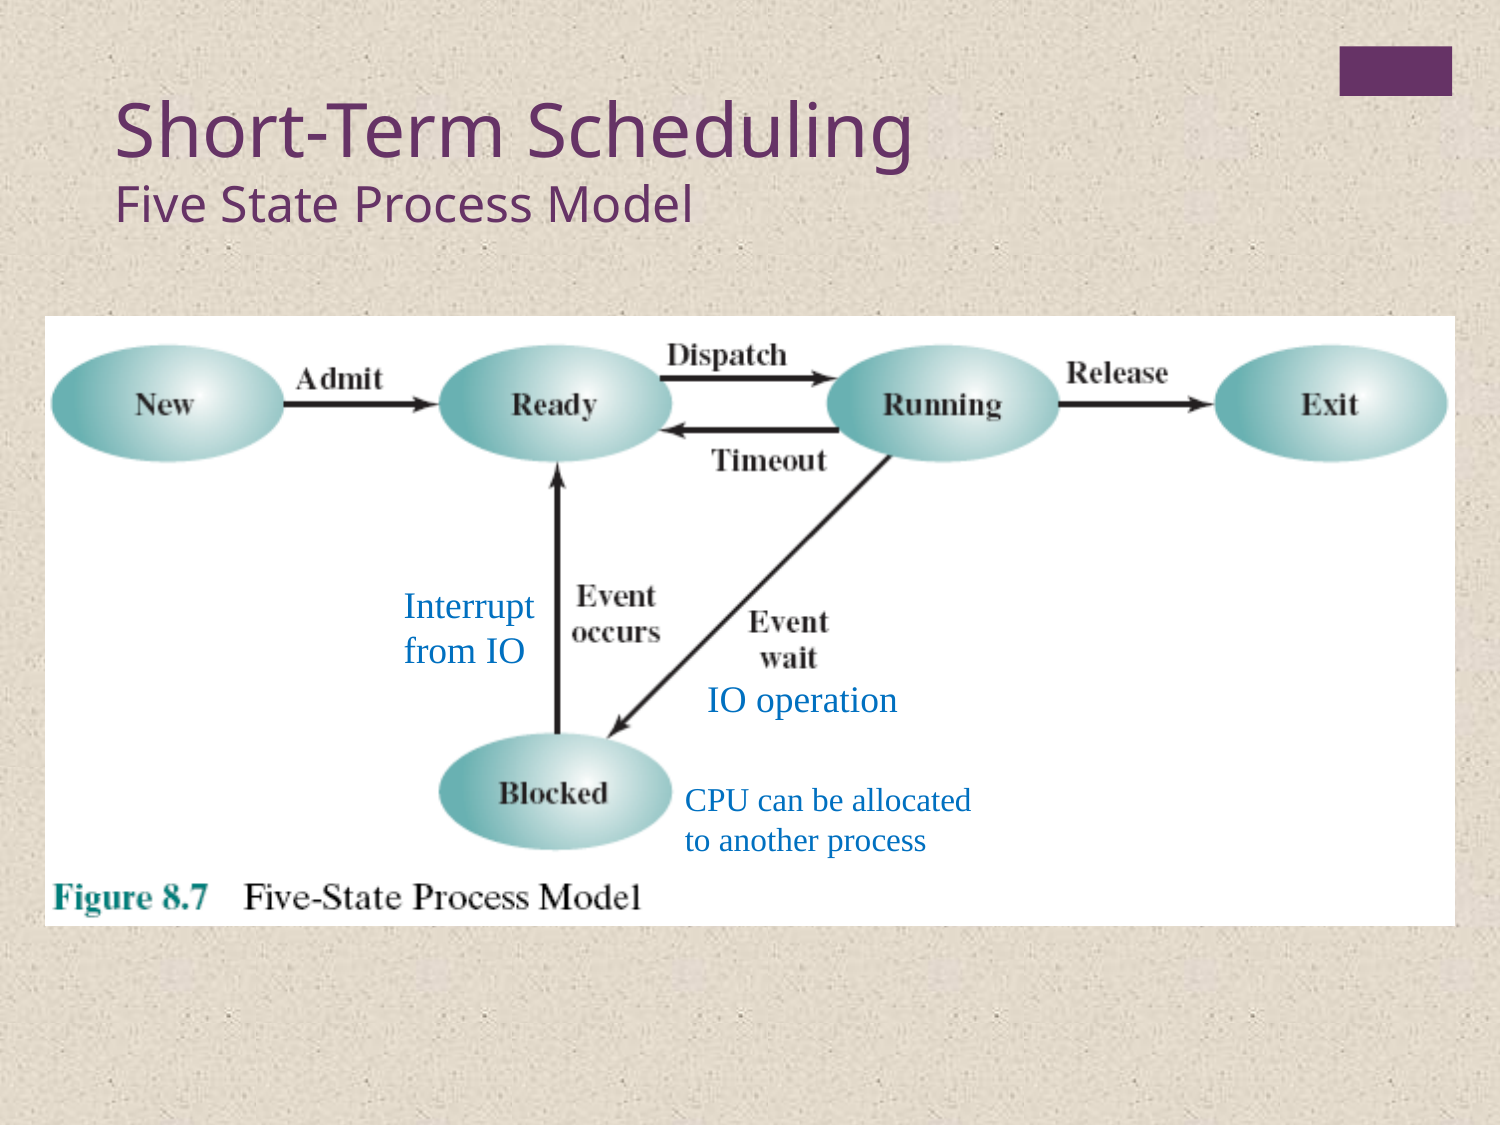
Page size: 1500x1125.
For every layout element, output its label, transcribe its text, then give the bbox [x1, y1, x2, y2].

title Short-Term Scheduling Five State Process Model [99, 75, 1340, 259]
picture [0, 0, 1500, 1125]
